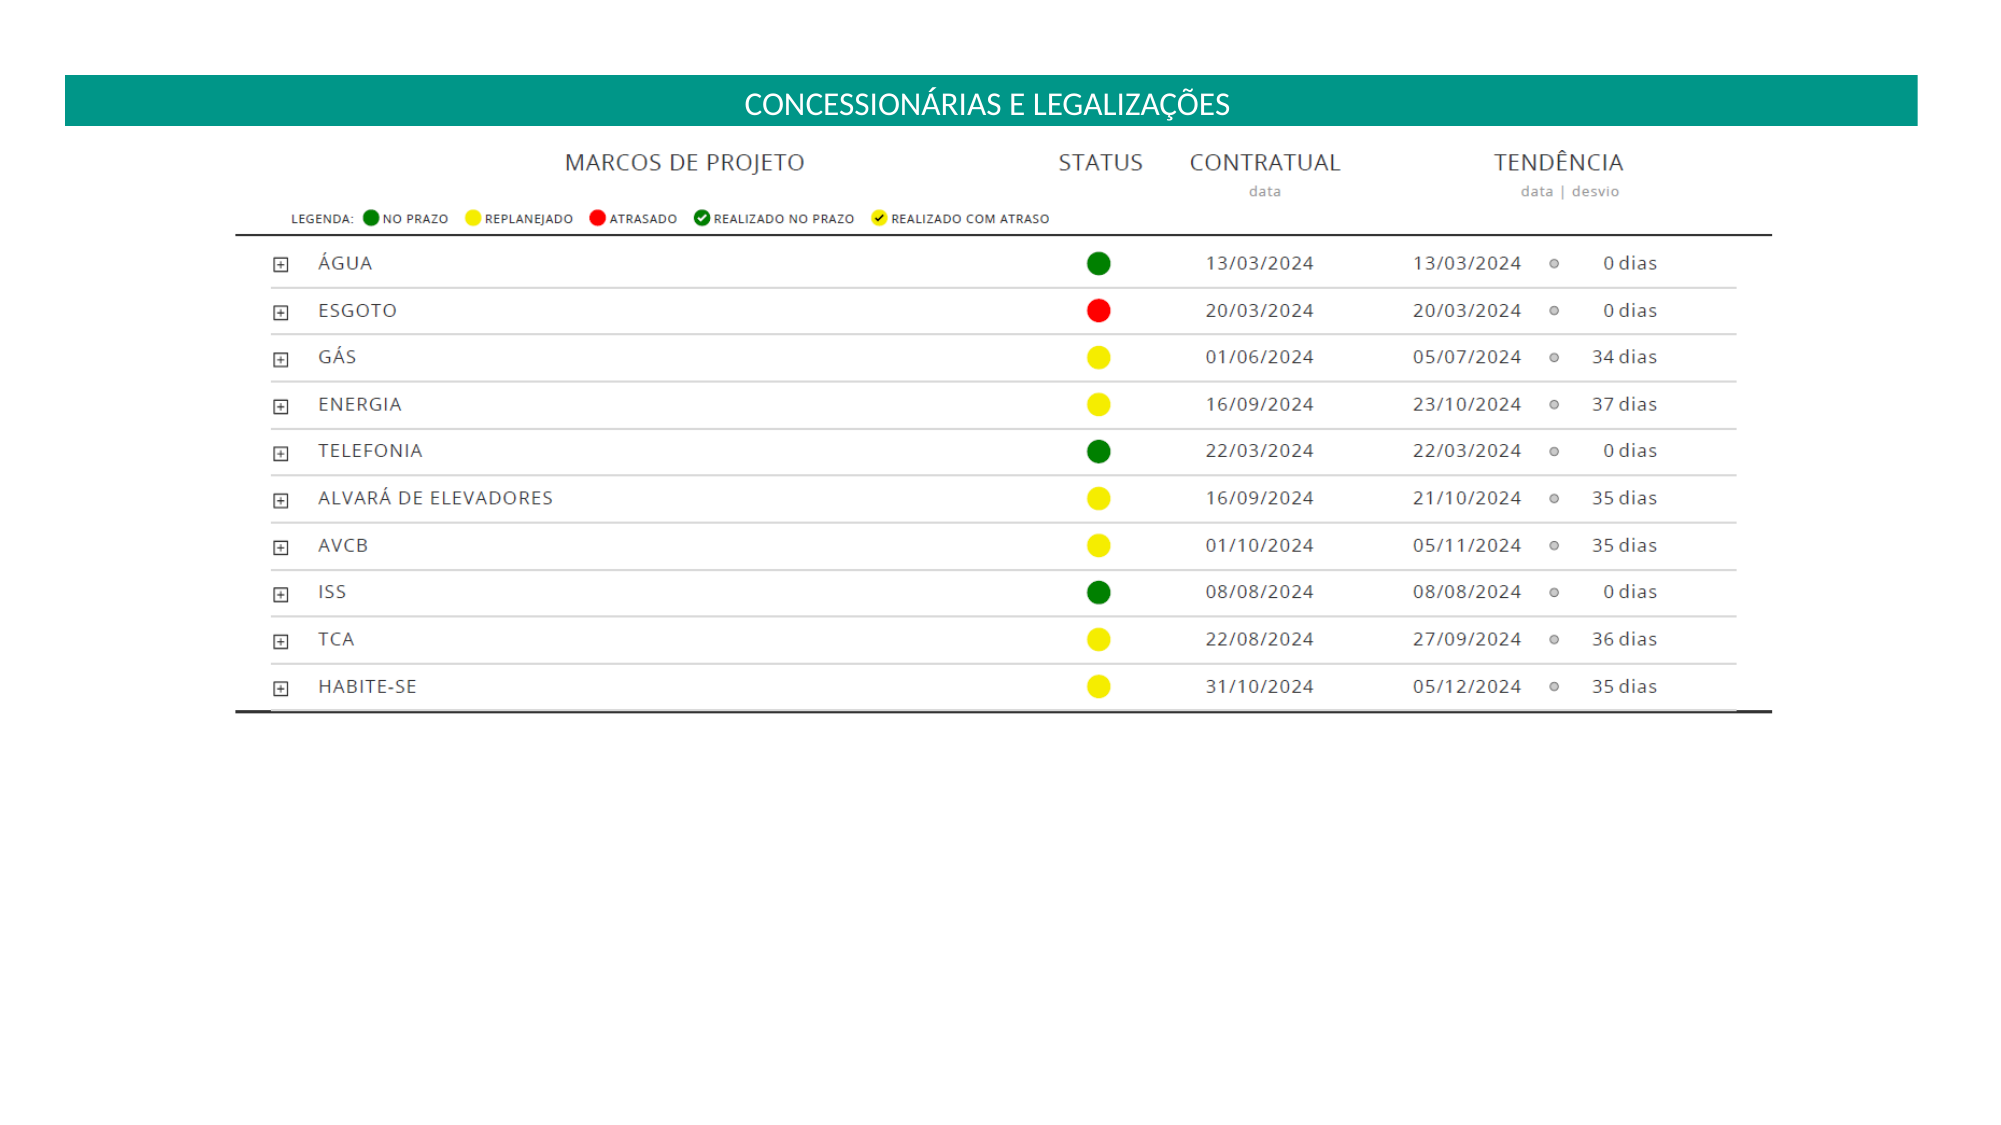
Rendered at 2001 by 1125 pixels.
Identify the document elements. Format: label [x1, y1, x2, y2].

picture [40, 63, 1918, 139]
picture [215, 150, 1784, 722]
